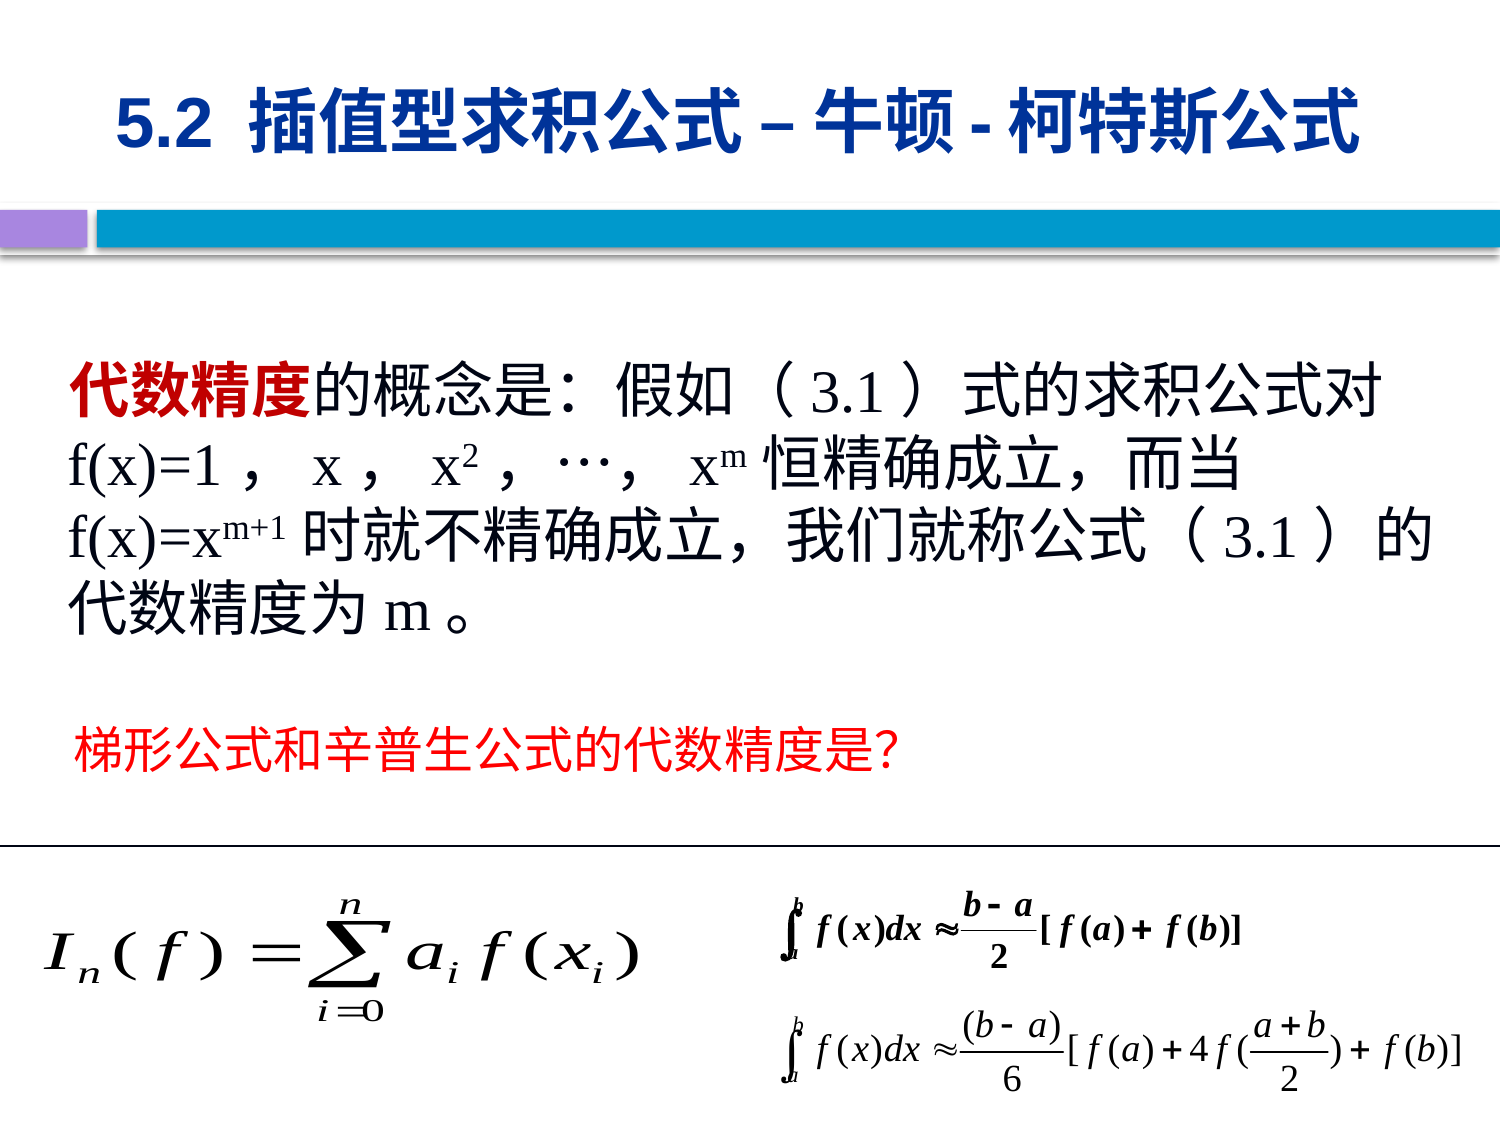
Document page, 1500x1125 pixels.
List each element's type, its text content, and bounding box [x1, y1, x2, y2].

title 5.2 插值型求积公式 – 牛顿-柯特斯公式 [100, 37, 1438, 200]
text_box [29, 879, 656, 1033]
text_box 梯形公式和辛普生公式的代数精度是？ [58, 711, 1057, 786]
list 代数精度的概念是：假如（3.1）式的求积公式对f(x)=1，x，x2，…，xm恒精确成立，而当f(x)=xm+1时就不精确成立，我们就称公式（3.1）的代数精度为m。 [0, 257, 1459, 657]
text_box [768, 879, 1247, 977]
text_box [768, 1000, 1468, 1101]
